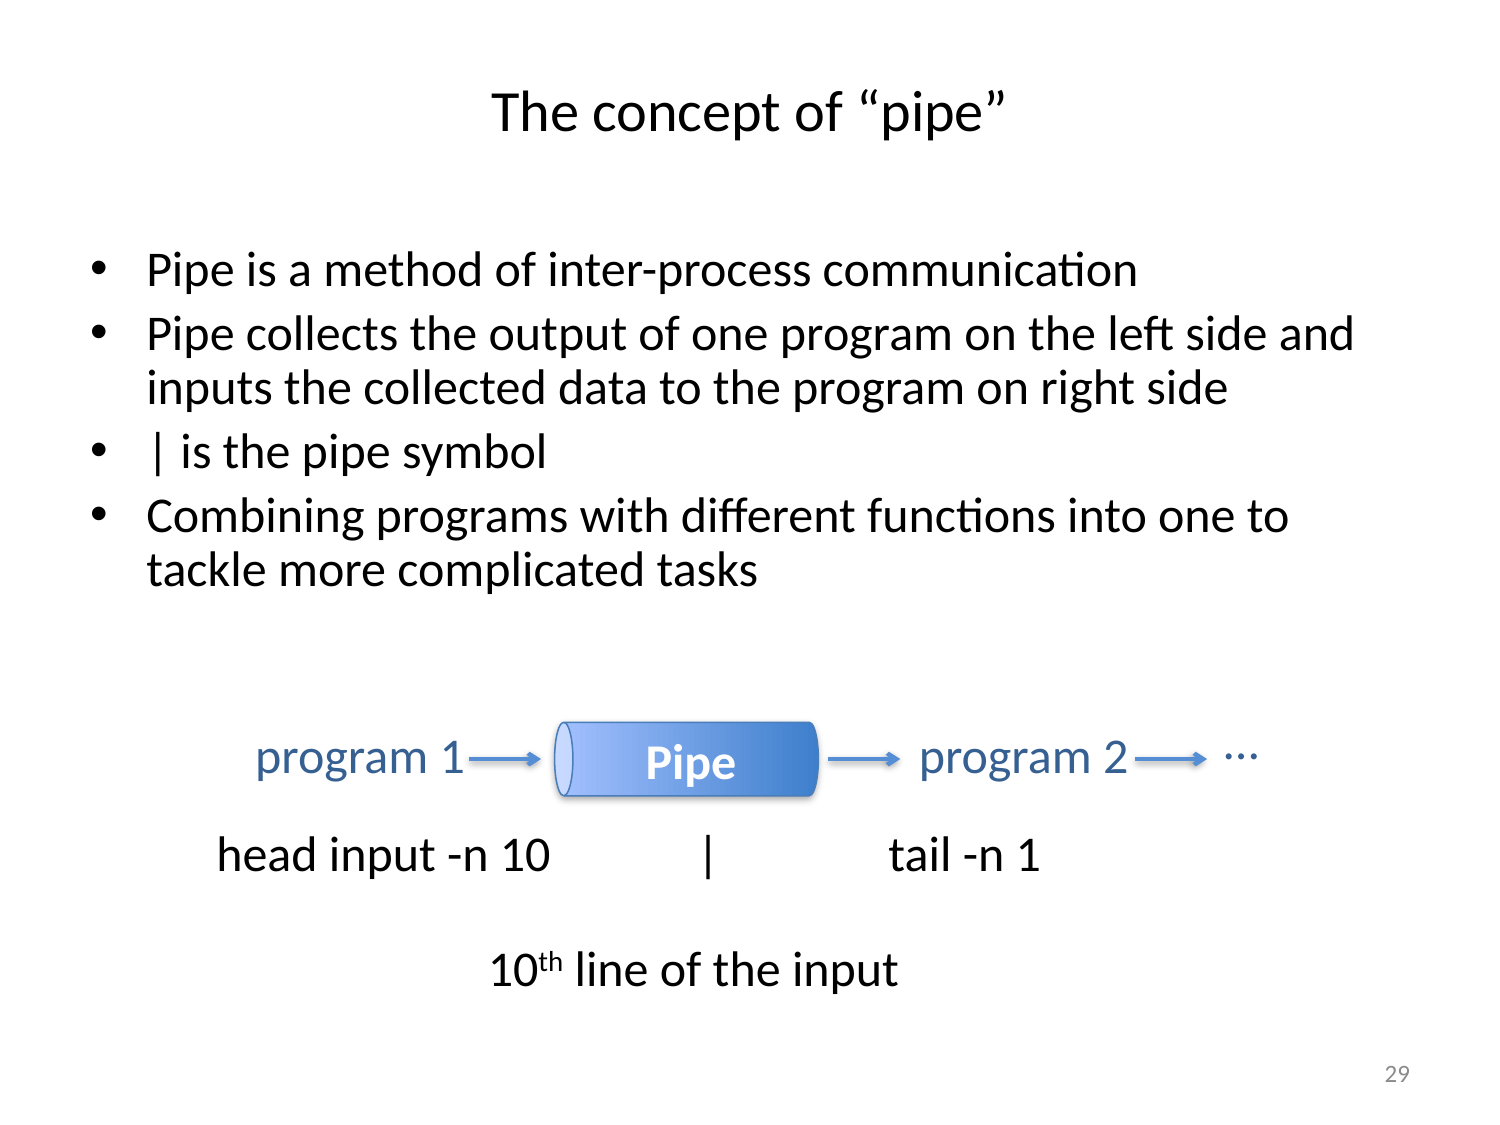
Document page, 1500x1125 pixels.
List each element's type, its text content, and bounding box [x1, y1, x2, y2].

text_box Pipe [553, 721, 820, 797]
slide_number 29 [1074, 1042, 1425, 1103]
text_box program 2 [903, 715, 1144, 791]
text_box head input -n 10 | tail -n 1 [201, 814, 1056, 889]
text_box 10th line of the input [473, 929, 914, 1004]
text_box … [1209, 702, 1274, 778]
list Pipe is a method of inter-process communication Pipe collects the output of one program on the left side and inputs the collected data to the program on right side | is the pipe symbol Combining programs with different functions into one to tackle more complicated tasks [75, 236, 1394, 652]
text_box program 1 [240, 715, 480, 791]
title The concept of “pipe” [75, 45, 1425, 172]
